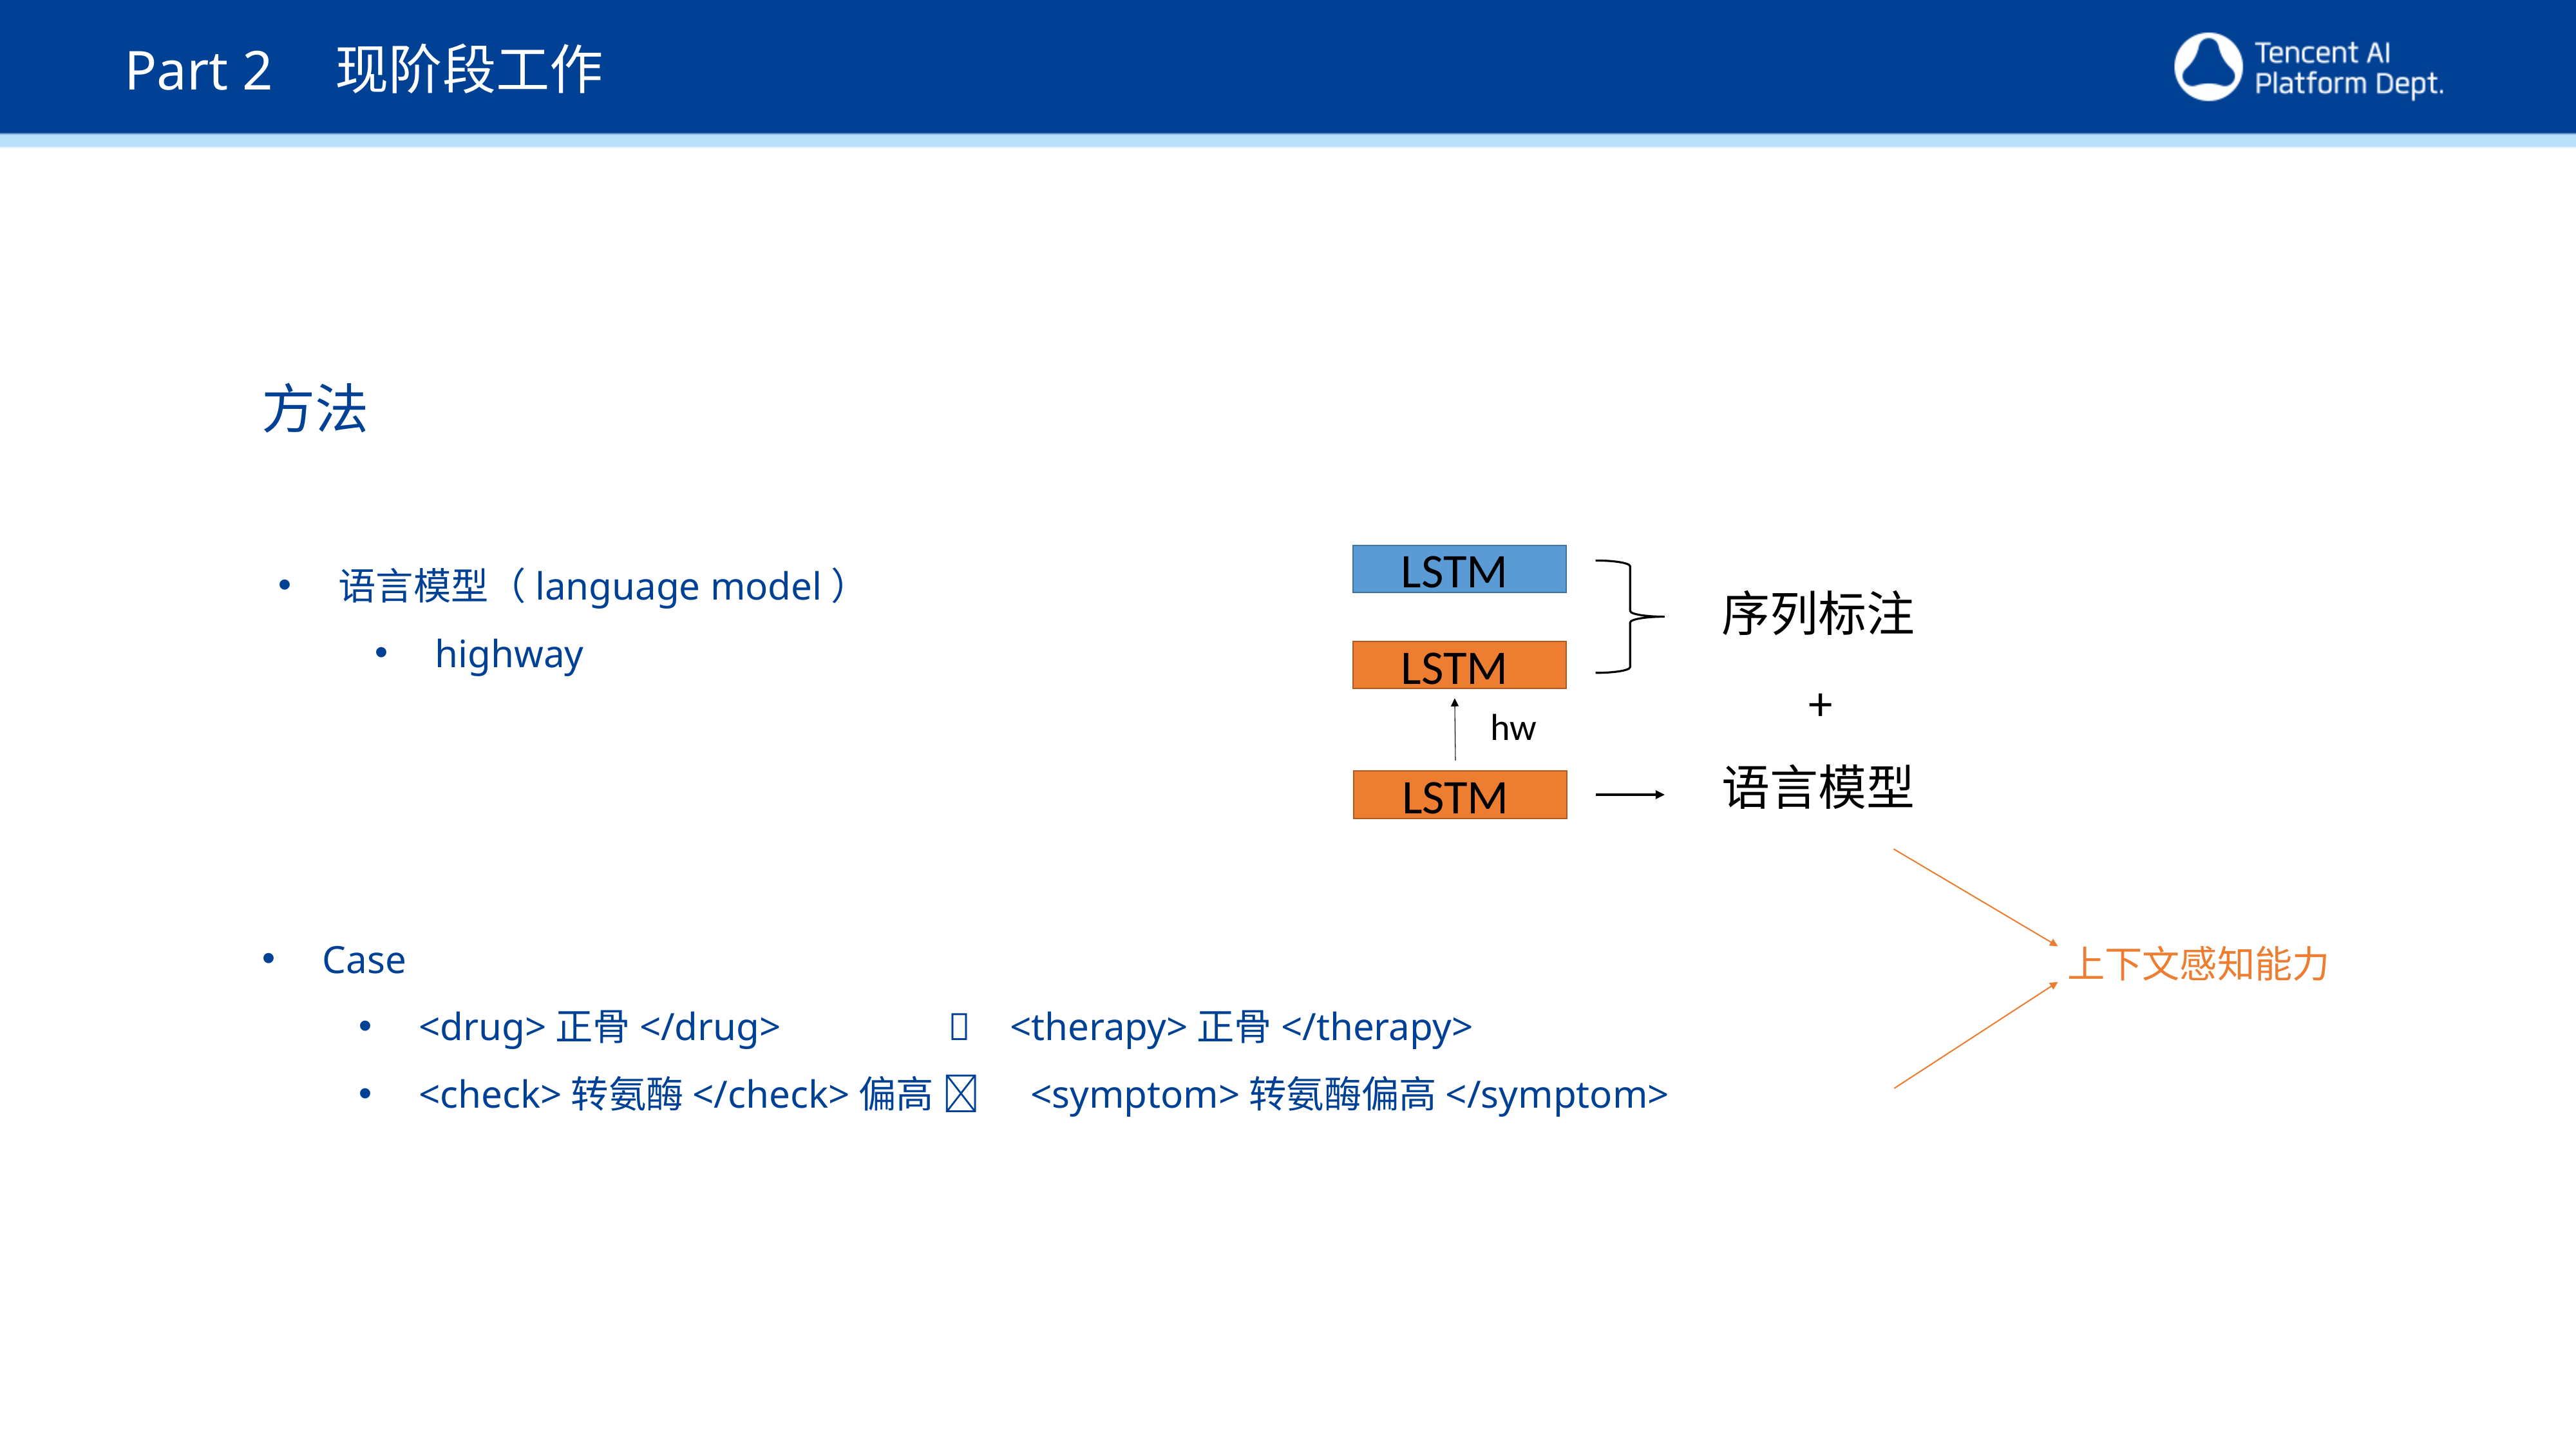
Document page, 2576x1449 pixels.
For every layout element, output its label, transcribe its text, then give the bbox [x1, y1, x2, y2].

text_box [1531, 770, 1567, 819]
text_box hw [1471, 697, 1556, 753]
text_box [1531, 545, 1567, 593]
text_box Case <drug>正骨</drug>  <therapy>正骨</therapy> <check>转氨酶</check>偏高  <symptom>转氨酶偏高</symptom> [252, 908, 2231, 1121]
text_box LSTM [1379, 760, 1531, 828]
text_box 现阶段工作 [325, 30, 737, 105]
text_box [1595, 560, 1665, 674]
text_box Part 2 [115, 32, 308, 106]
text_box LSTM [1379, 630, 1531, 699]
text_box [1894, 981, 2058, 1088]
text_box [1353, 770, 1379, 819]
text_box LSTM [1379, 535, 1531, 603]
text_box 序列标注 语言模型 [1712, 578, 1927, 820]
text_box + [1747, 667, 1894, 735]
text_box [1893, 849, 2058, 947]
text_box 上下文感知能力 [2058, 936, 2363, 990]
text_box 语言模型（language model） highway [269, 535, 2247, 680]
text_box 方法 [252, 370, 842, 444]
text_box [1531, 641, 1567, 689]
text_box [1352, 641, 1379, 689]
picture [0, 0, 2576, 1449]
text_box [1352, 545, 1379, 593]
